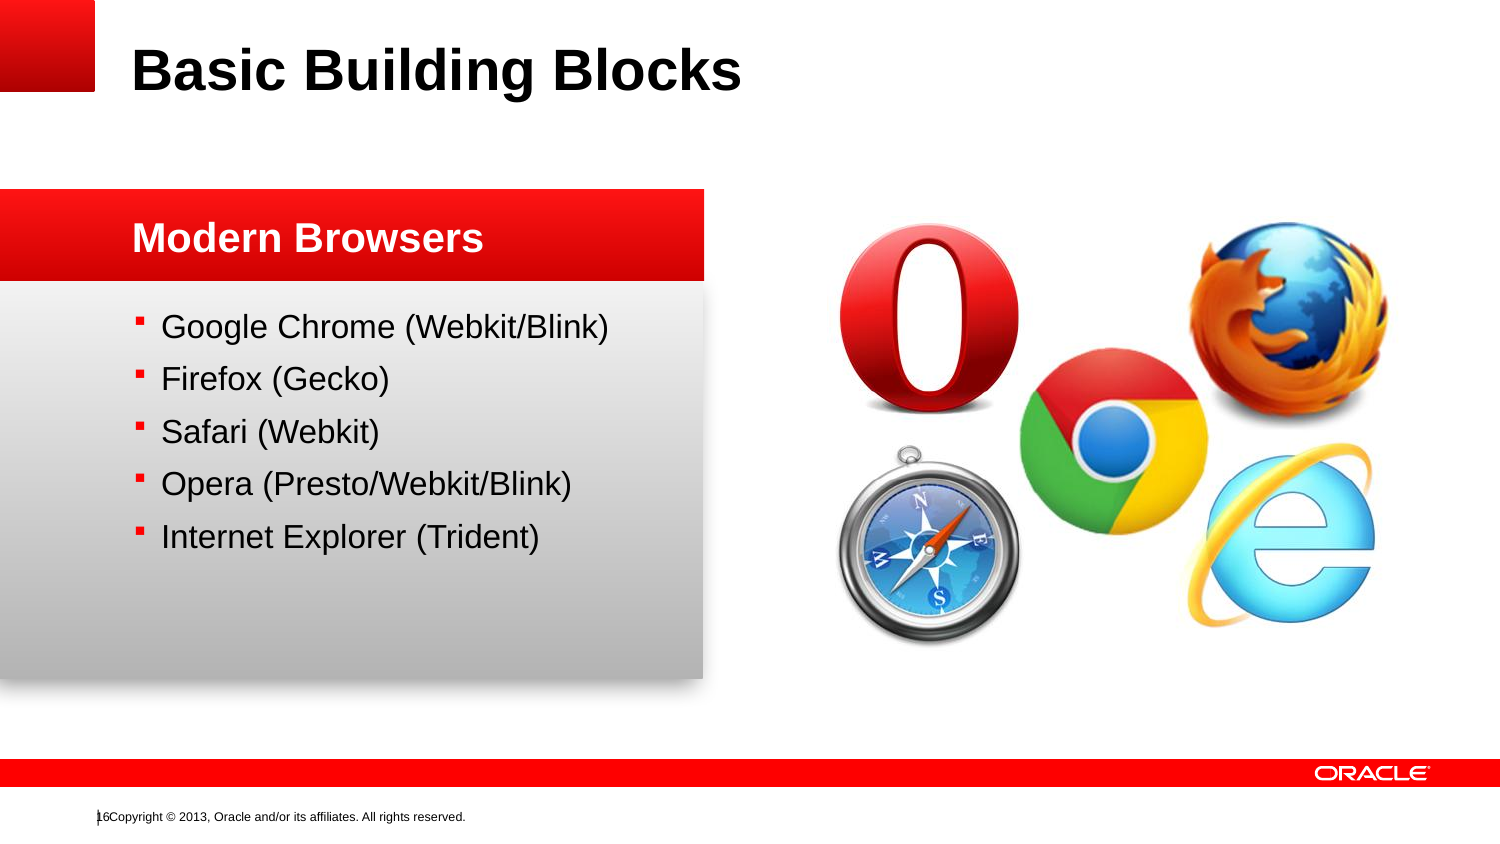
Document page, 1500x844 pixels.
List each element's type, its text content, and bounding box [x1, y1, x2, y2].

title Basic Building Blocks [131, 40, 1481, 167]
list Google Chrome (Webkit/Blink) Firefox (Gecko) Safari (Webkit) Opera (Presto/Webkit/Blink) Internet Explorer (Trident) [123, 305, 638, 656]
list Modern Browsers [131, 190, 692, 281]
picture [0, 759, 1500, 787]
picture [827, 216, 1402, 657]
